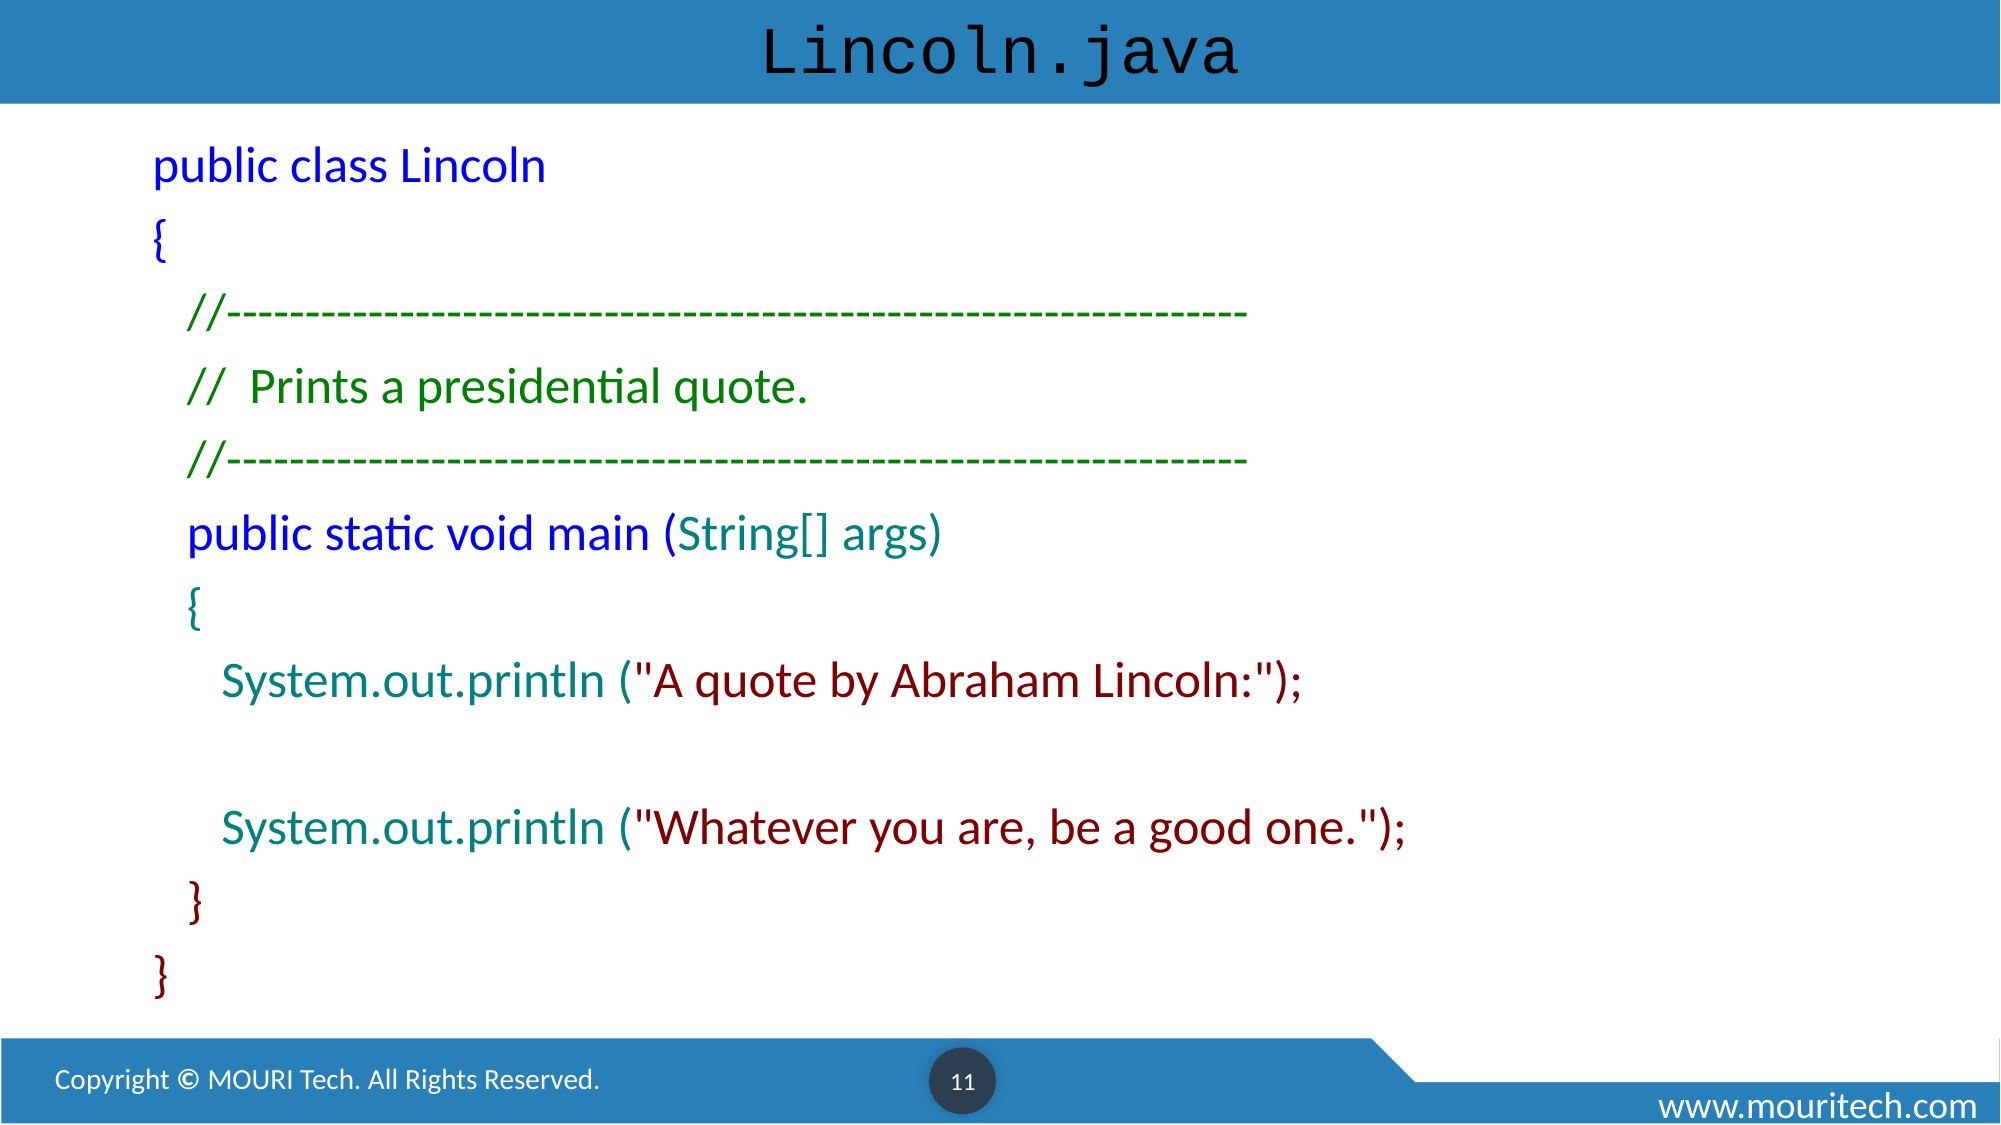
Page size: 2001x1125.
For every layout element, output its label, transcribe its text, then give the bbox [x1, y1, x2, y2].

list public class Lincoln { //----------------------------------------------------------------- // Prints a presidential quote. //----------------------------------------------------------------- public static void main (String[] args) { System.out.println ("A quote by Abraham Lincoln:"); System.out.println ("Whatever you are, be a good one."); } } [137, 130, 1863, 1014]
slide_number 11 [931, 1051, 995, 1111]
title Lincoln.java [0, 0, 2000, 104]
